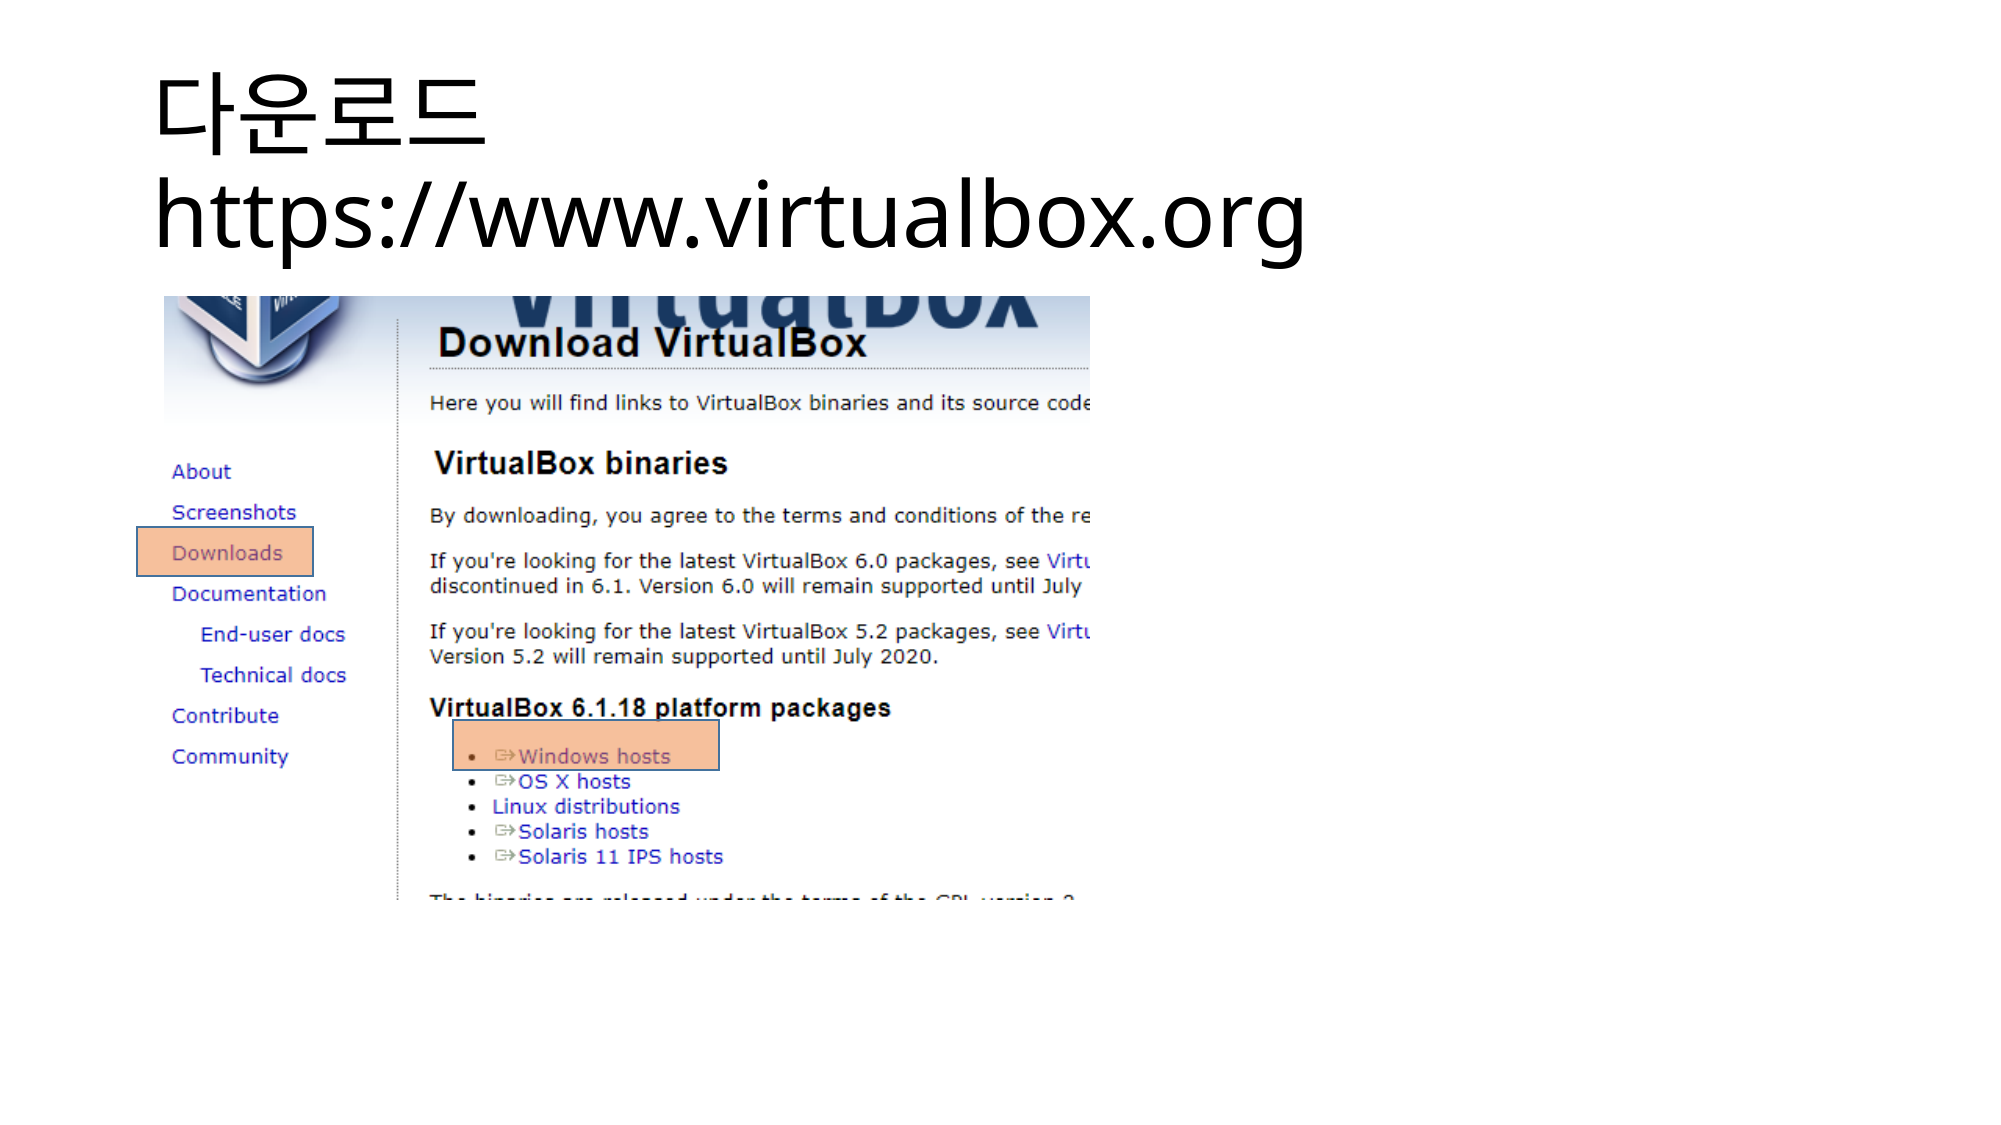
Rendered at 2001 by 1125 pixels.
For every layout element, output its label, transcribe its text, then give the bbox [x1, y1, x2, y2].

title 다운로드 https://www.virtualbox.org [137, 59, 1863, 278]
text_box [136, 526, 164, 577]
picture [164, 296, 1090, 900]
